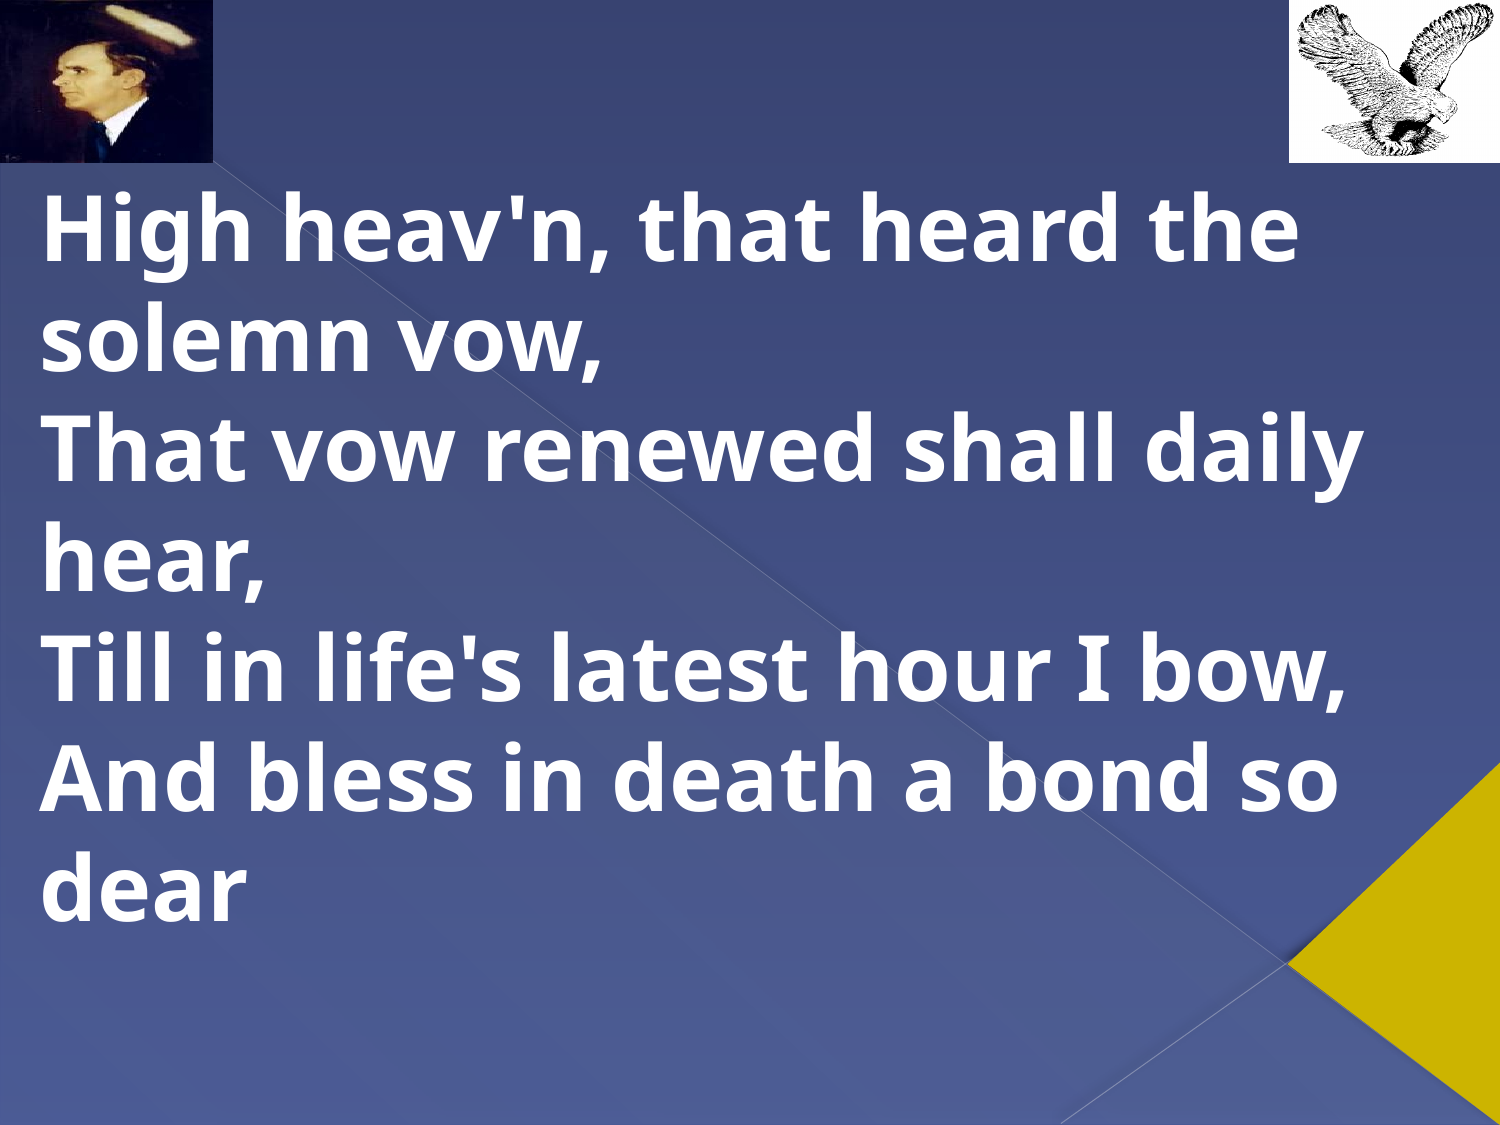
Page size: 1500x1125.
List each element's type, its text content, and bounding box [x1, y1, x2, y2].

text_box High heav'n, that heard the solemn vow, That vow renewed shall daily hear, Till in life's latest hour I bow, And bless in death a bond so dear [24, 162, 1500, 947]
text_box [1285, 947, 1500, 1125]
picture [0, 0, 213, 163]
picture [1288, 0, 1500, 163]
